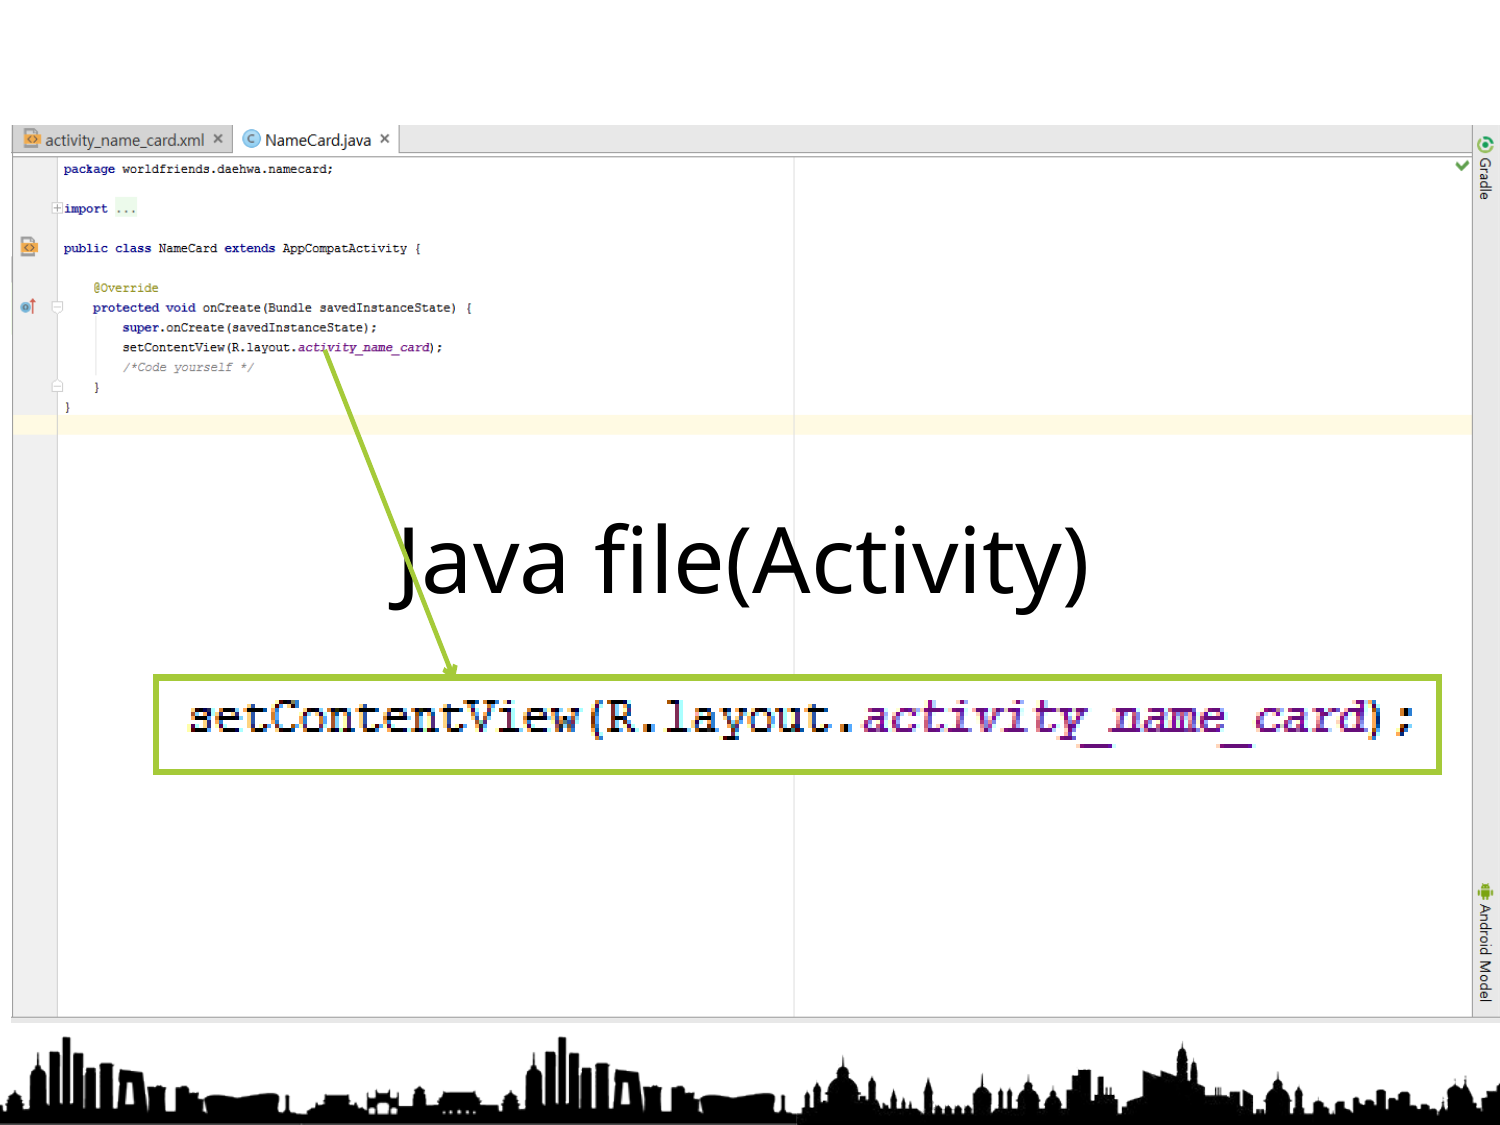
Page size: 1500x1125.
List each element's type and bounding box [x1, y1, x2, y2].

text_box [11, 125, 1500, 1023]
text_box [159, 349, 1437, 769]
text_box [0, 1031, 1500, 1125]
